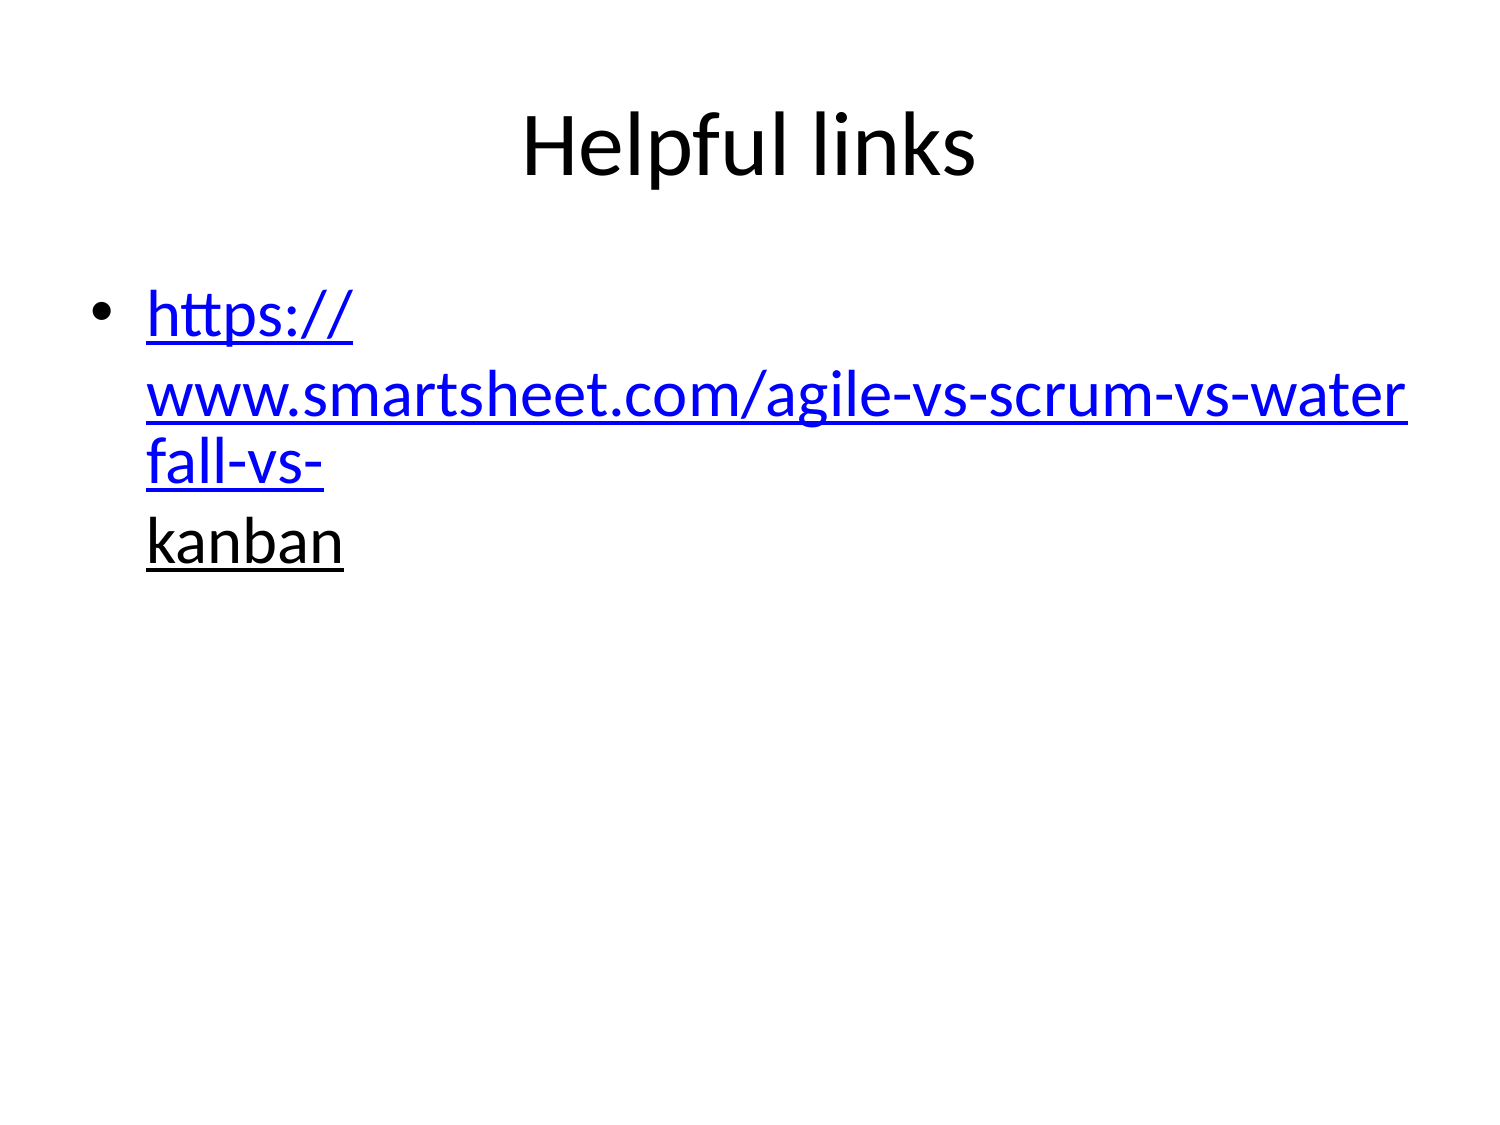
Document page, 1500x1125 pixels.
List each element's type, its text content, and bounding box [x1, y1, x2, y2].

list https://www.smartsheet.com/agile-vs-scrum-vs-waterfall-vs-kanban [75, 262, 1425, 1005]
title Helpful links [75, 45, 1425, 233]
